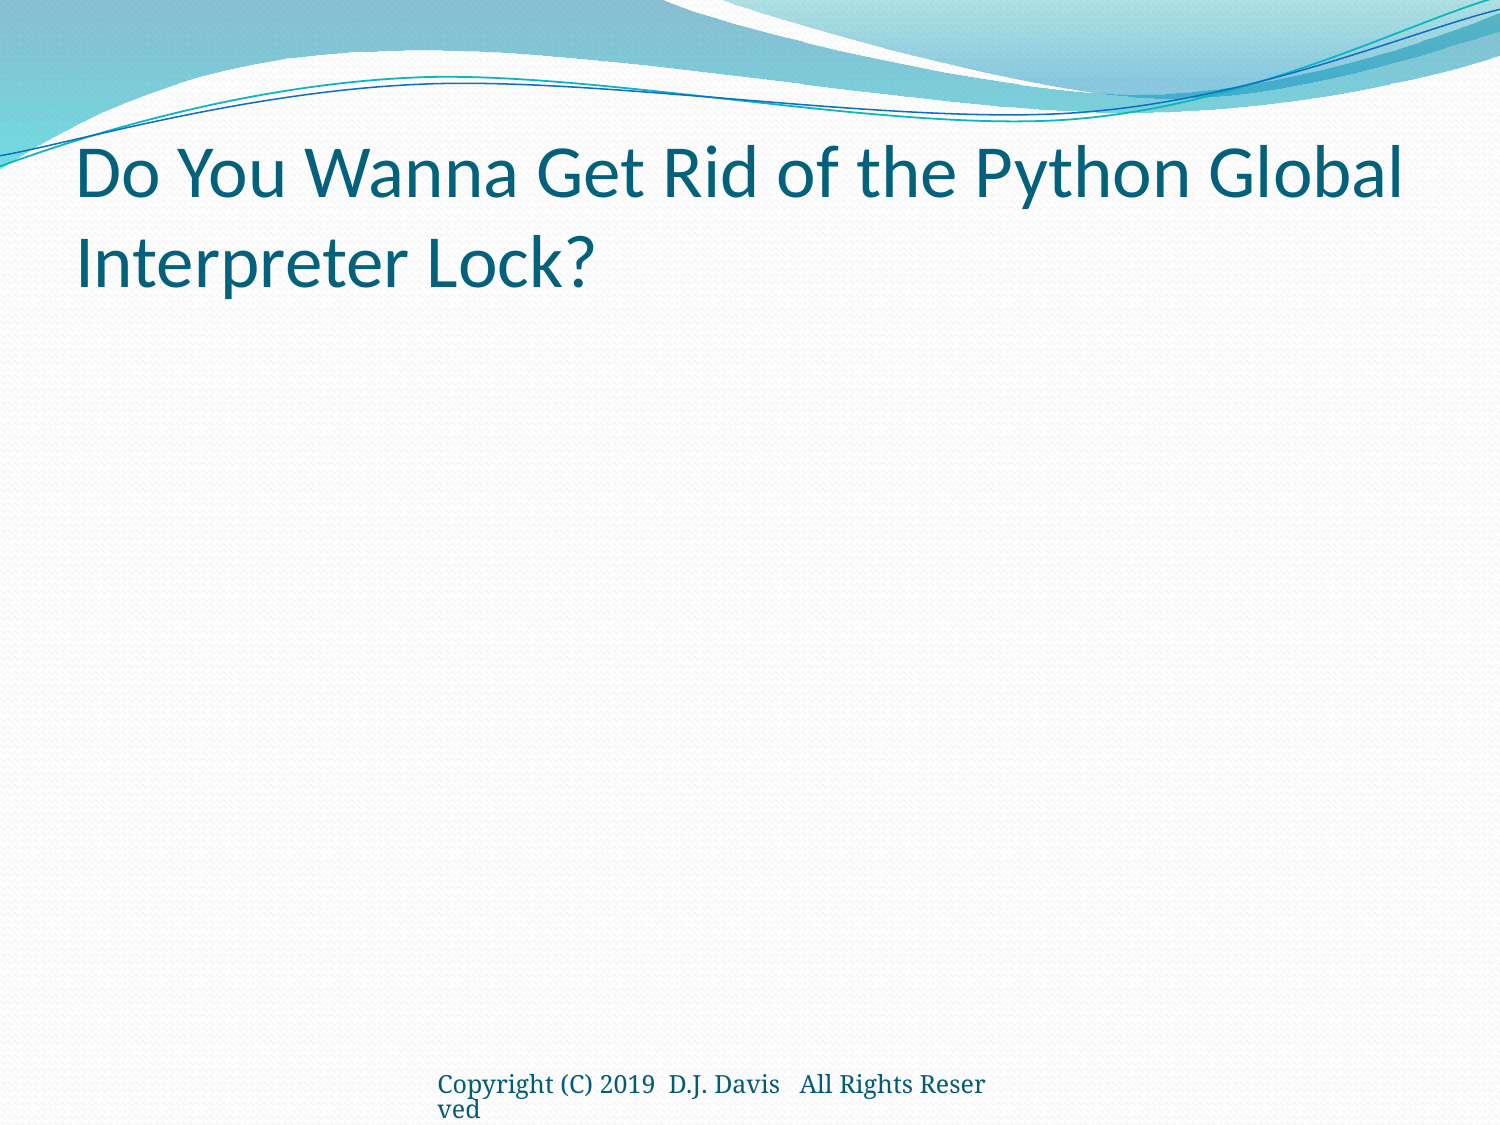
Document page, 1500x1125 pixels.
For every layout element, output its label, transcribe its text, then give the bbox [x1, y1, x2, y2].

footer Copyright (C) 2019 D.J. Davis All Rights Reserved [437, 1042, 988, 1103]
title Do You Wanna Get Rid of the Python Global Interpreter Lock? [75, 115, 1425, 303]
